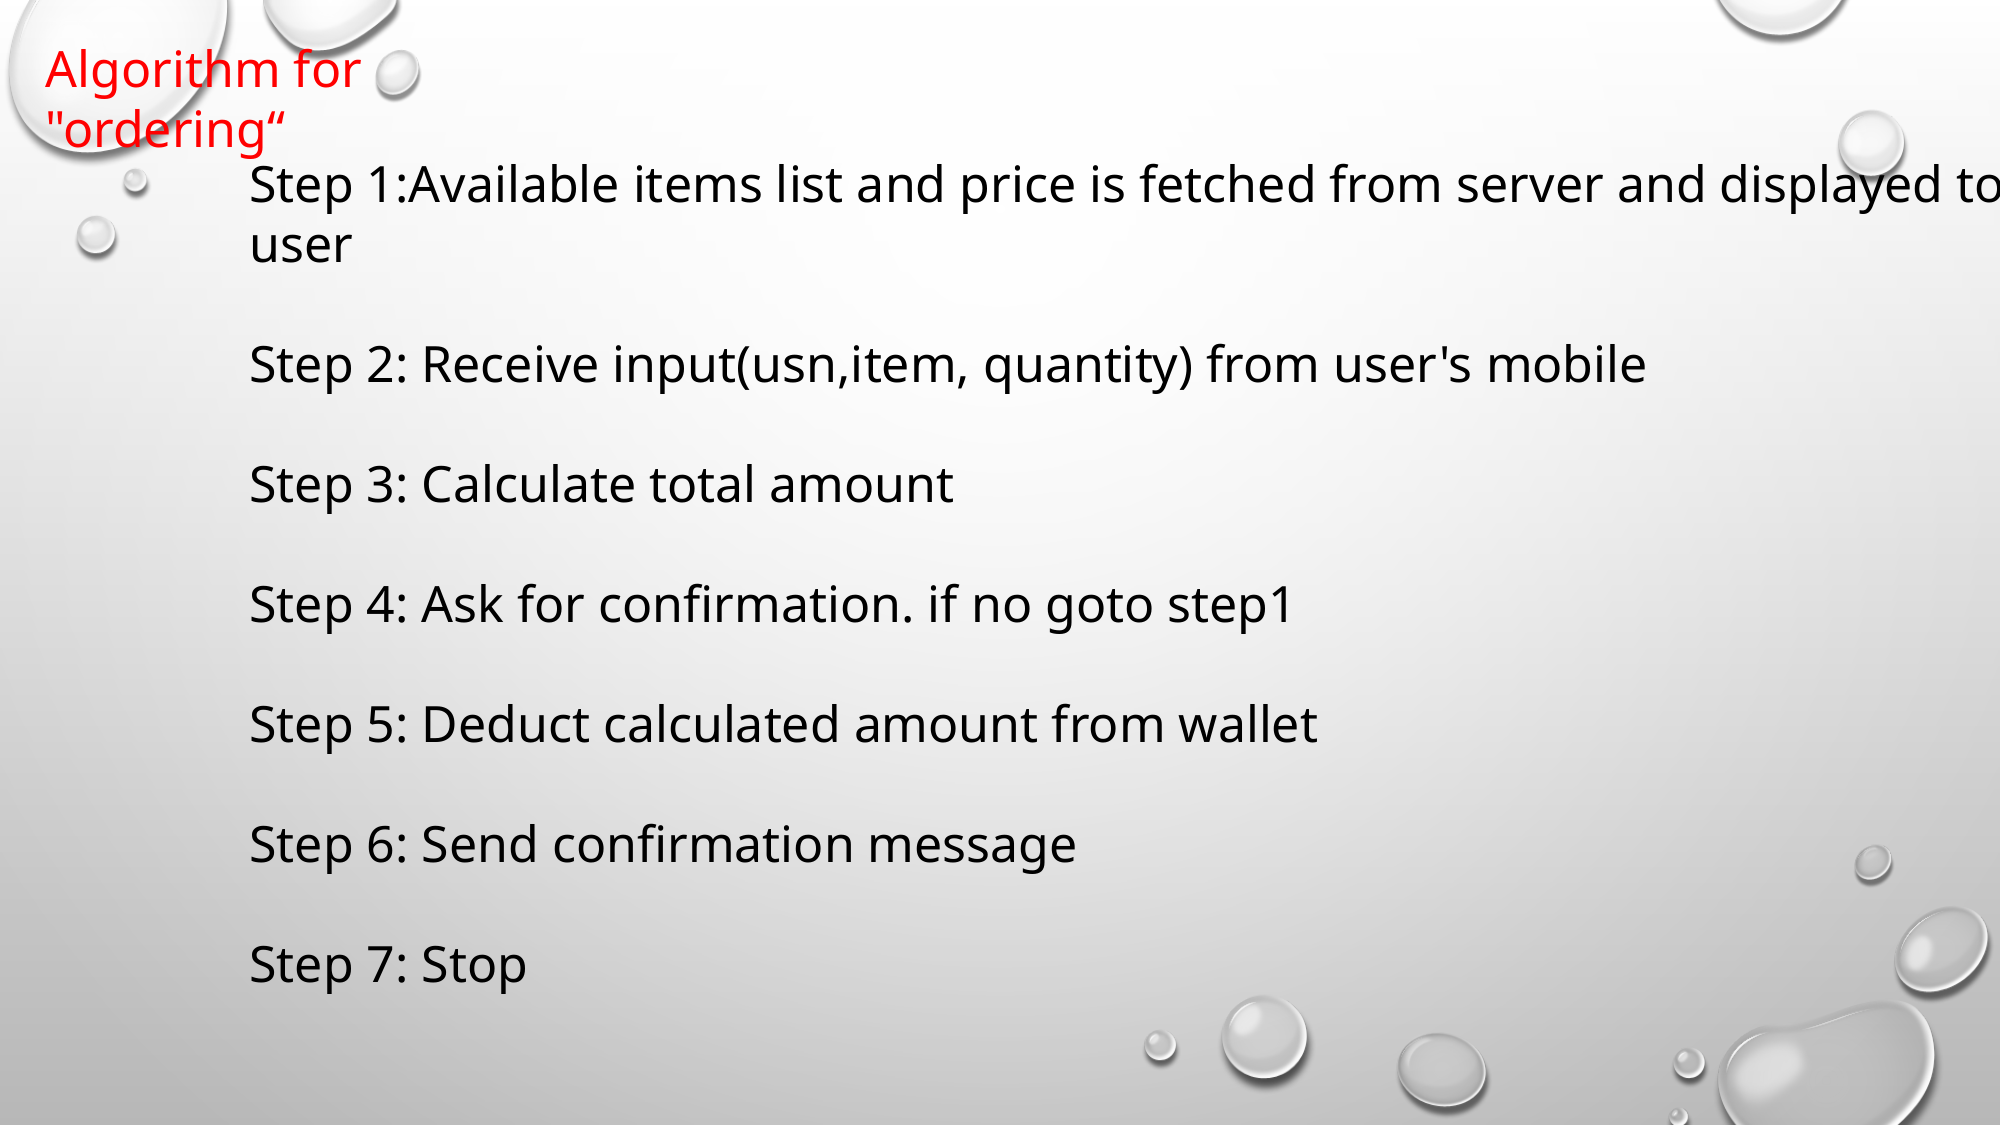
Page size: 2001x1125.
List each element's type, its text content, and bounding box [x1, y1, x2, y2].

picture [0, 0, 2000, 1125]
text_box Algorithm for "ordering“ [30, 30, 563, 107]
text_box Step 1:Available items list and price is fetched from server and displayed to user Step 2: Receive input(usn,item, quantity) from user's mobile Step 3: Calculate total amount Step 4: Ask for confirmation. if no goto step1 Step 5: Deduct calculated amount from wallet Step 6: Send confirmation message Step 7: Stop [234, 144, 2000, 948]
